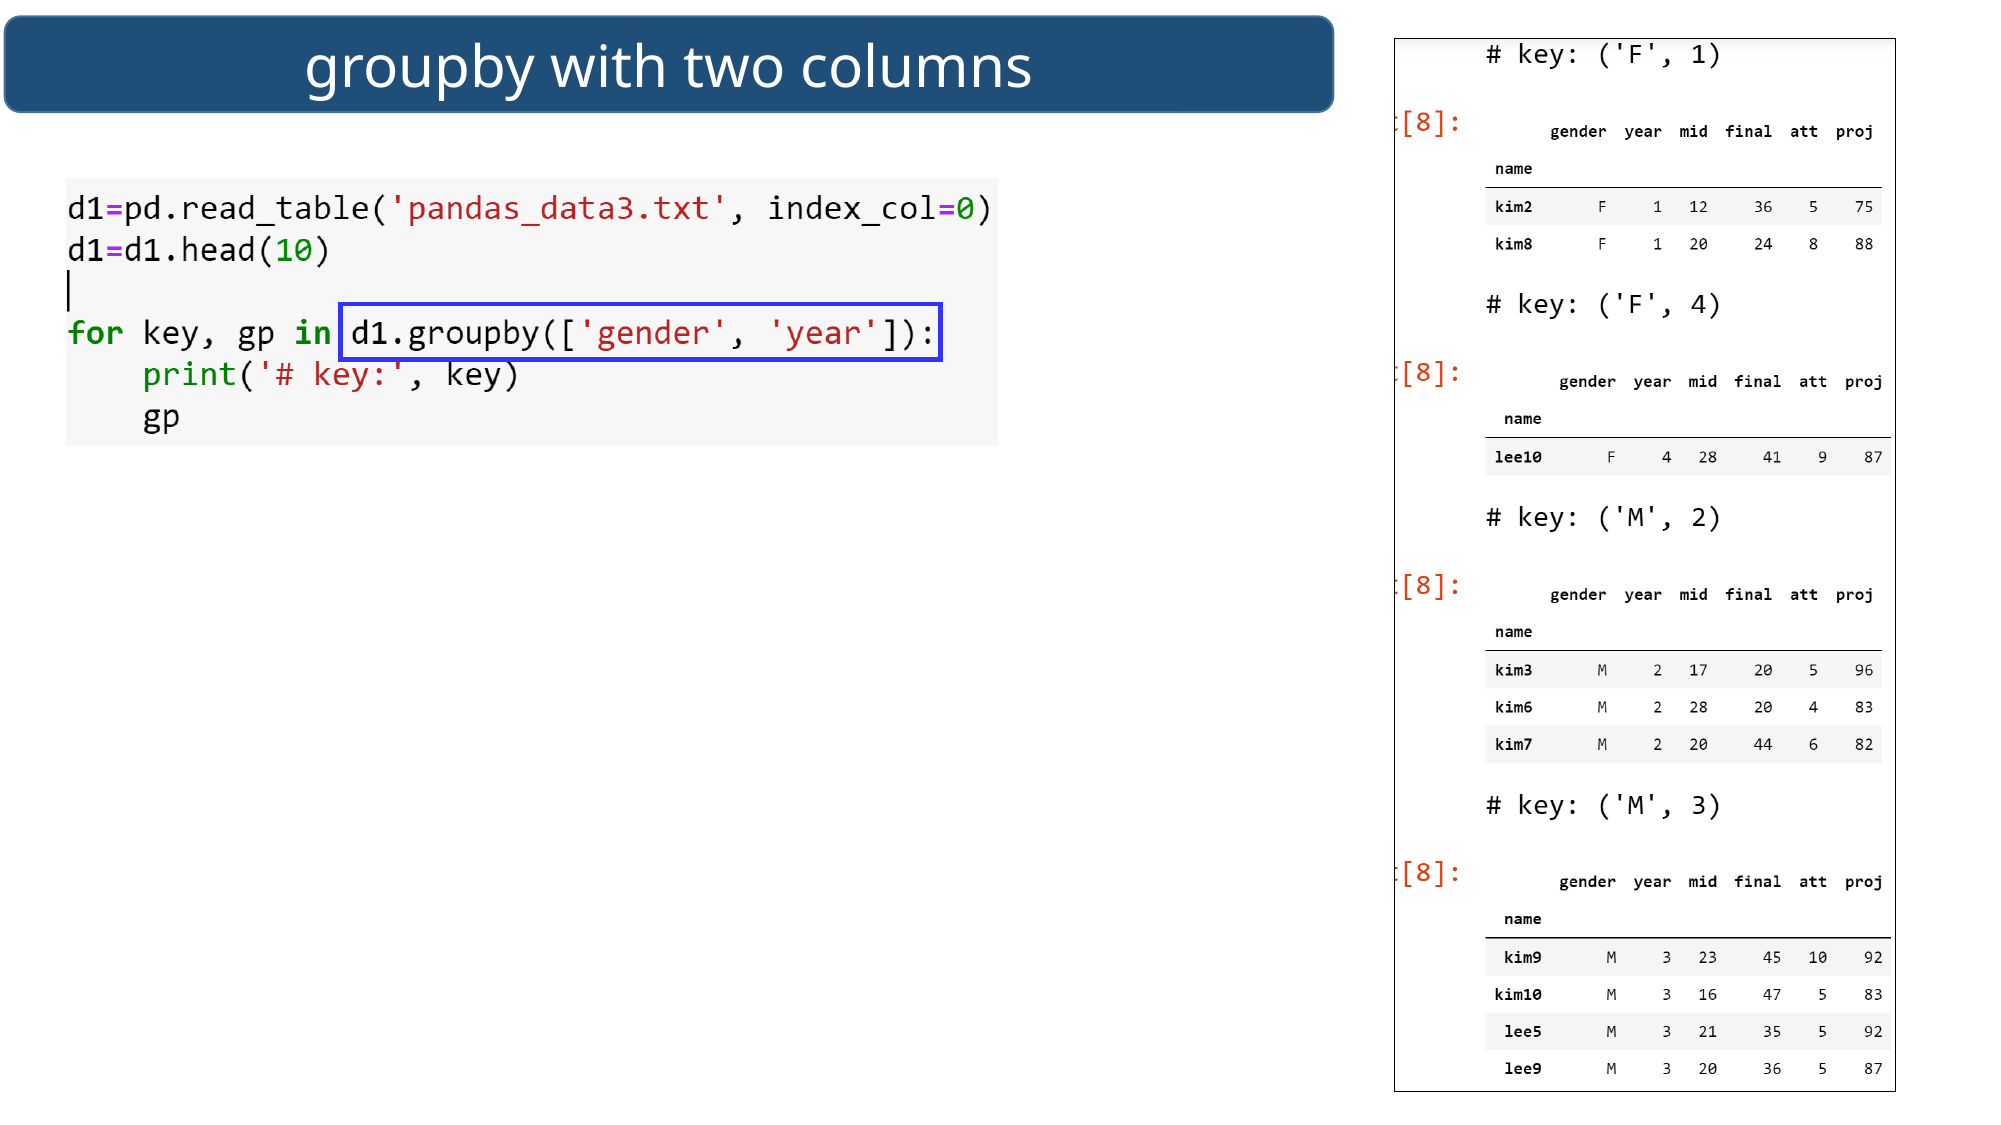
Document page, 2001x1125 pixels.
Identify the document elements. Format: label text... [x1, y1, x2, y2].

picture [1394, 38, 1896, 1092]
text_box groupby with two columns [3, 15, 1335, 114]
picture [65, 178, 998, 446]
